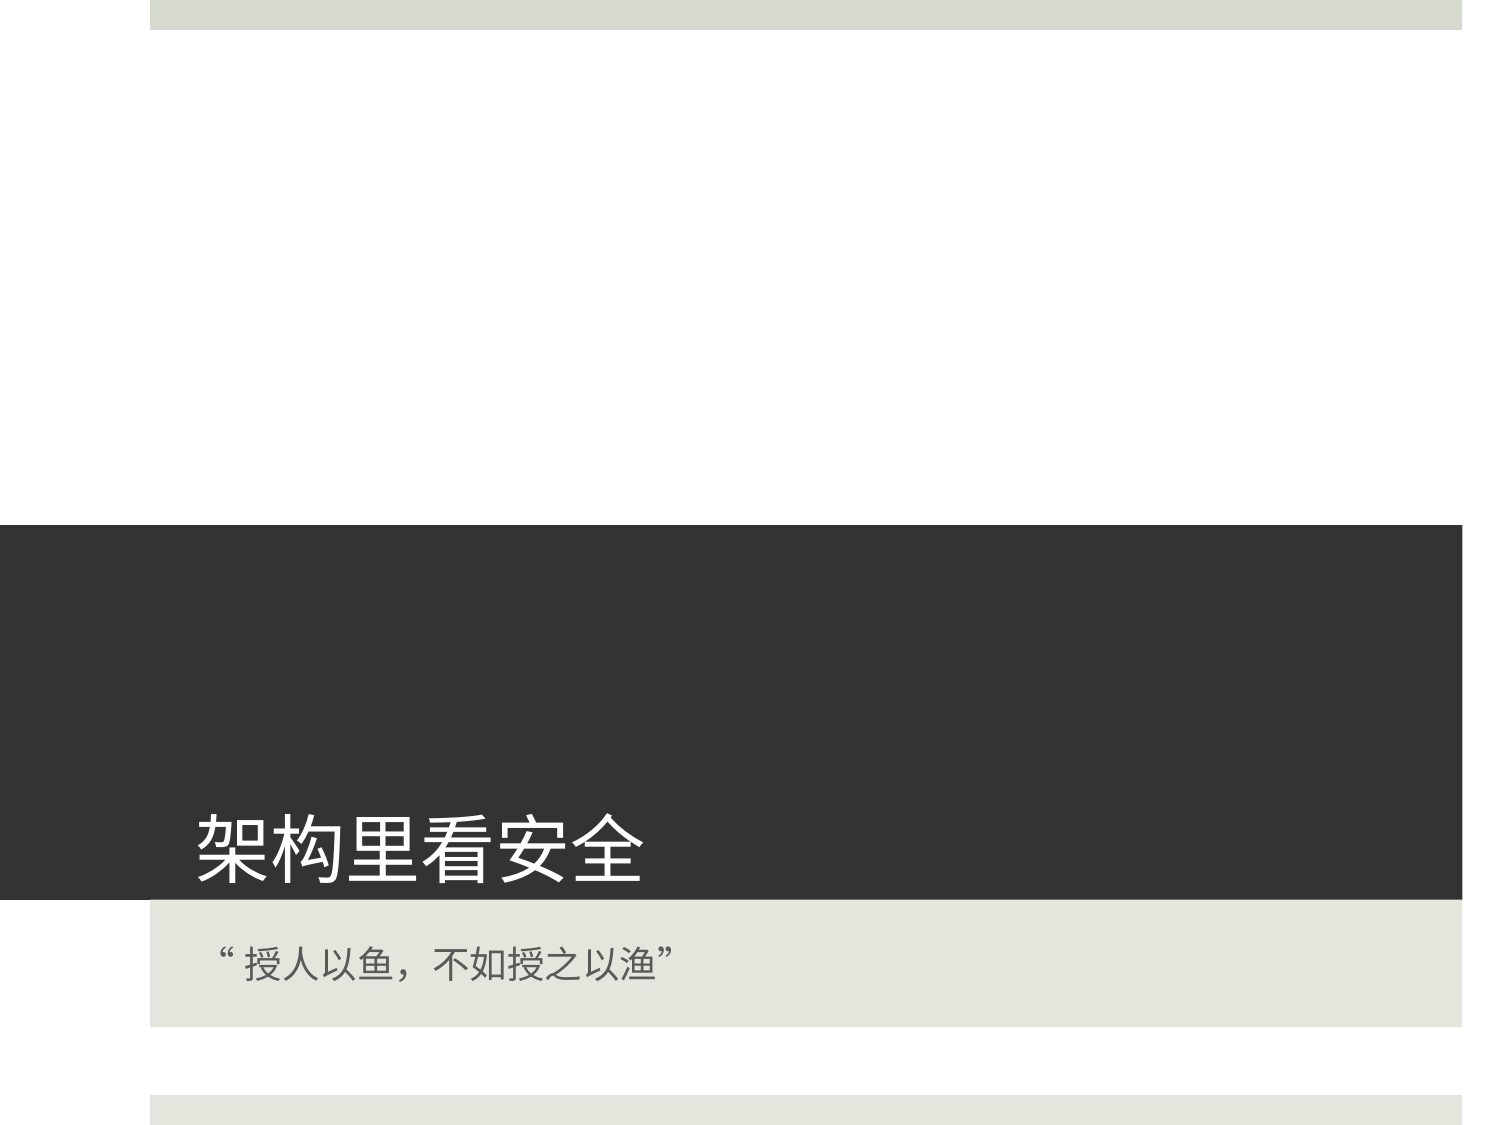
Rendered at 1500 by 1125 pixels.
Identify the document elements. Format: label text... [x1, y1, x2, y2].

list “授人以鱼，不如授之以渔” [150, 899, 1463, 1028]
title 架构里看安全 [0, 525, 1463, 900]
